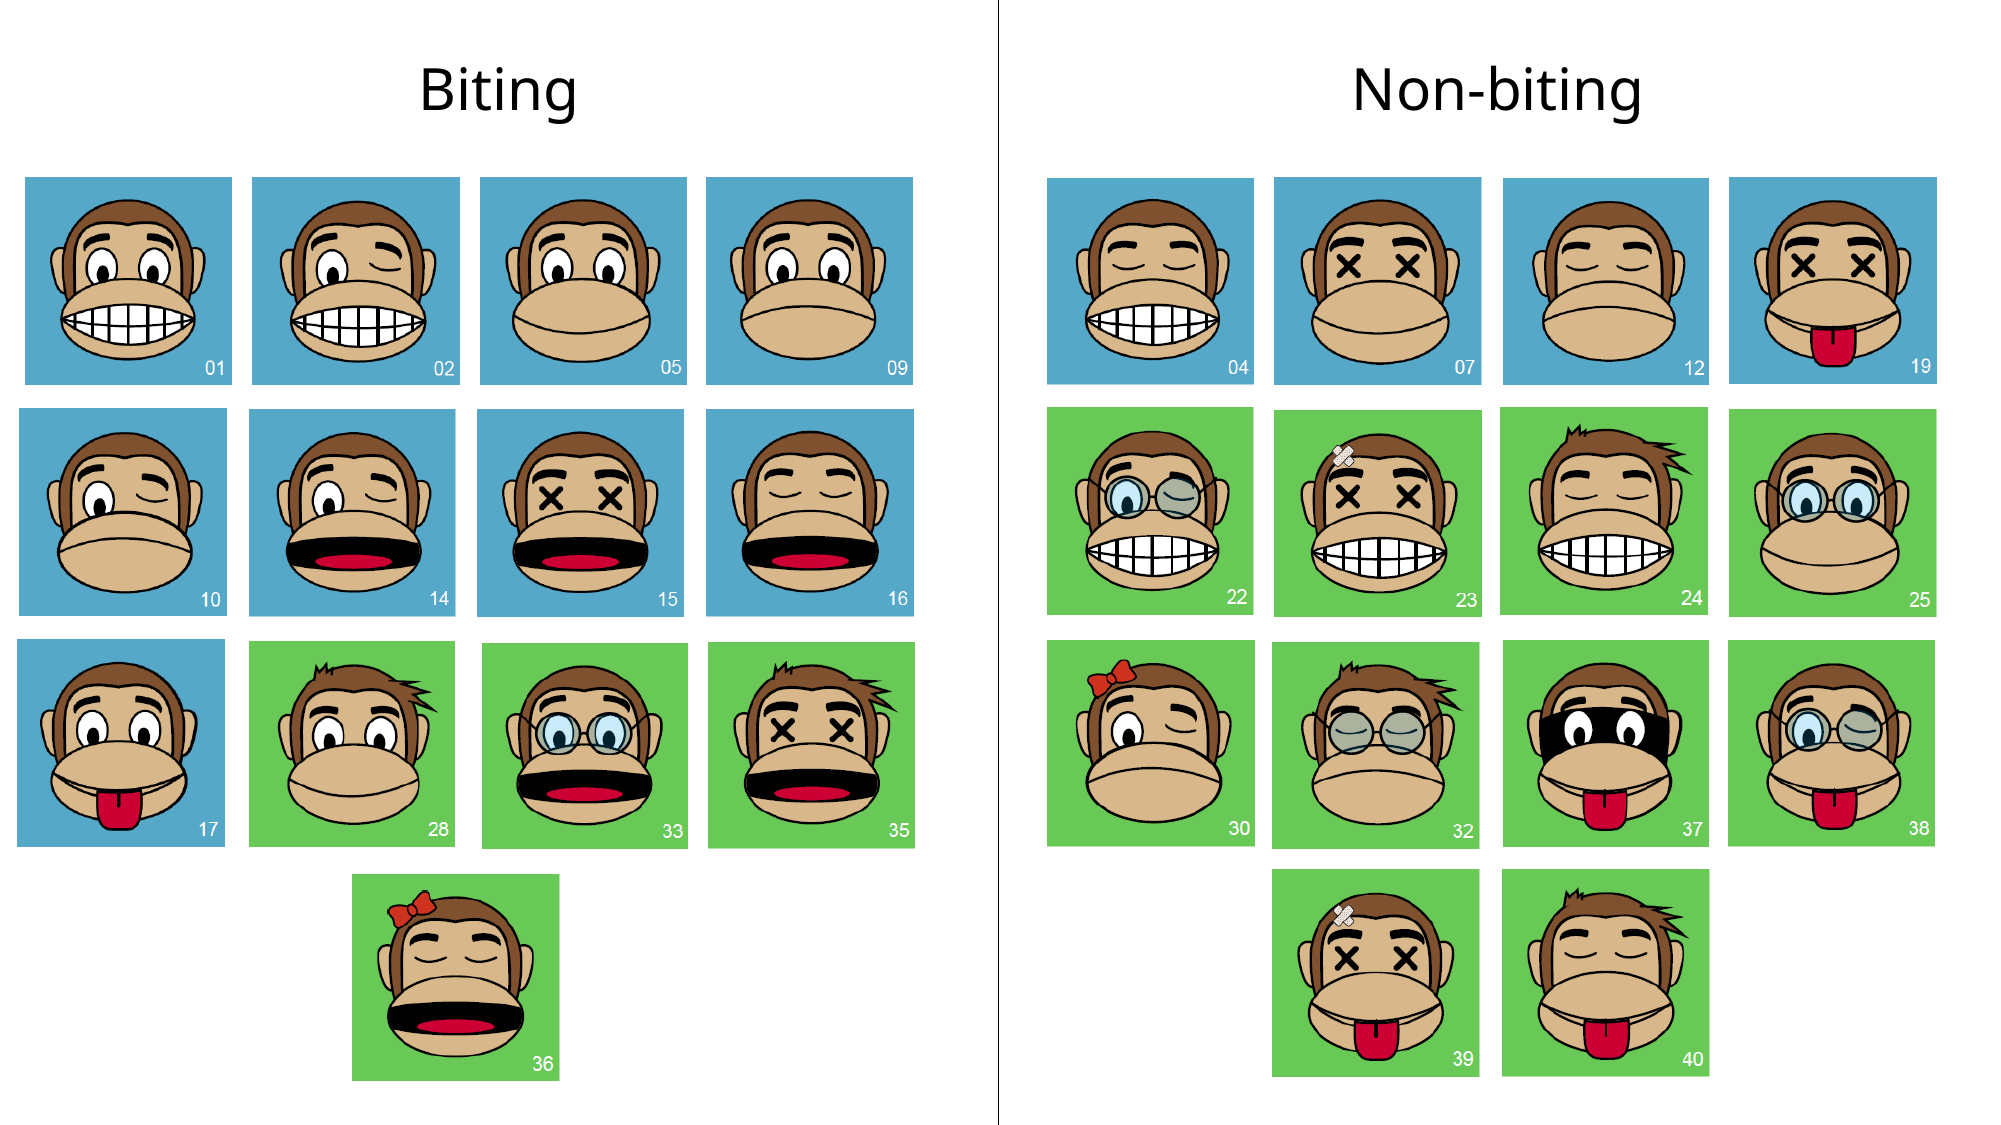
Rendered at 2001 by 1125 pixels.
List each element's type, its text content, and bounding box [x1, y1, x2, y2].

picture [1727, 639, 1936, 847]
text_box Non-biting [1003, 44, 1998, 130]
picture [1272, 641, 1480, 849]
picture [352, 874, 560, 1082]
picture [1047, 639, 1255, 847]
picture [479, 177, 687, 385]
picture [706, 409, 914, 617]
picture [1501, 177, 1709, 385]
picture [252, 177, 460, 385]
picture [1047, 177, 1255, 385]
picture [476, 409, 684, 617]
picture [705, 177, 913, 385]
picture [1502, 869, 1710, 1077]
picture [1729, 177, 1937, 385]
picture [1274, 177, 1482, 385]
text_box Biting [0, 44, 994, 130]
picture [1729, 409, 1937, 617]
picture [19, 408, 227, 616]
picture [1272, 869, 1480, 1077]
picture [24, 177, 233, 385]
picture [248, 639, 456, 847]
picture [248, 409, 456, 617]
picture [1501, 639, 1709, 847]
picture [1274, 409, 1482, 617]
picture [707, 641, 916, 849]
picture [1047, 407, 1255, 615]
picture [1500, 407, 1708, 615]
picture [17, 639, 225, 847]
picture [480, 641, 688, 849]
